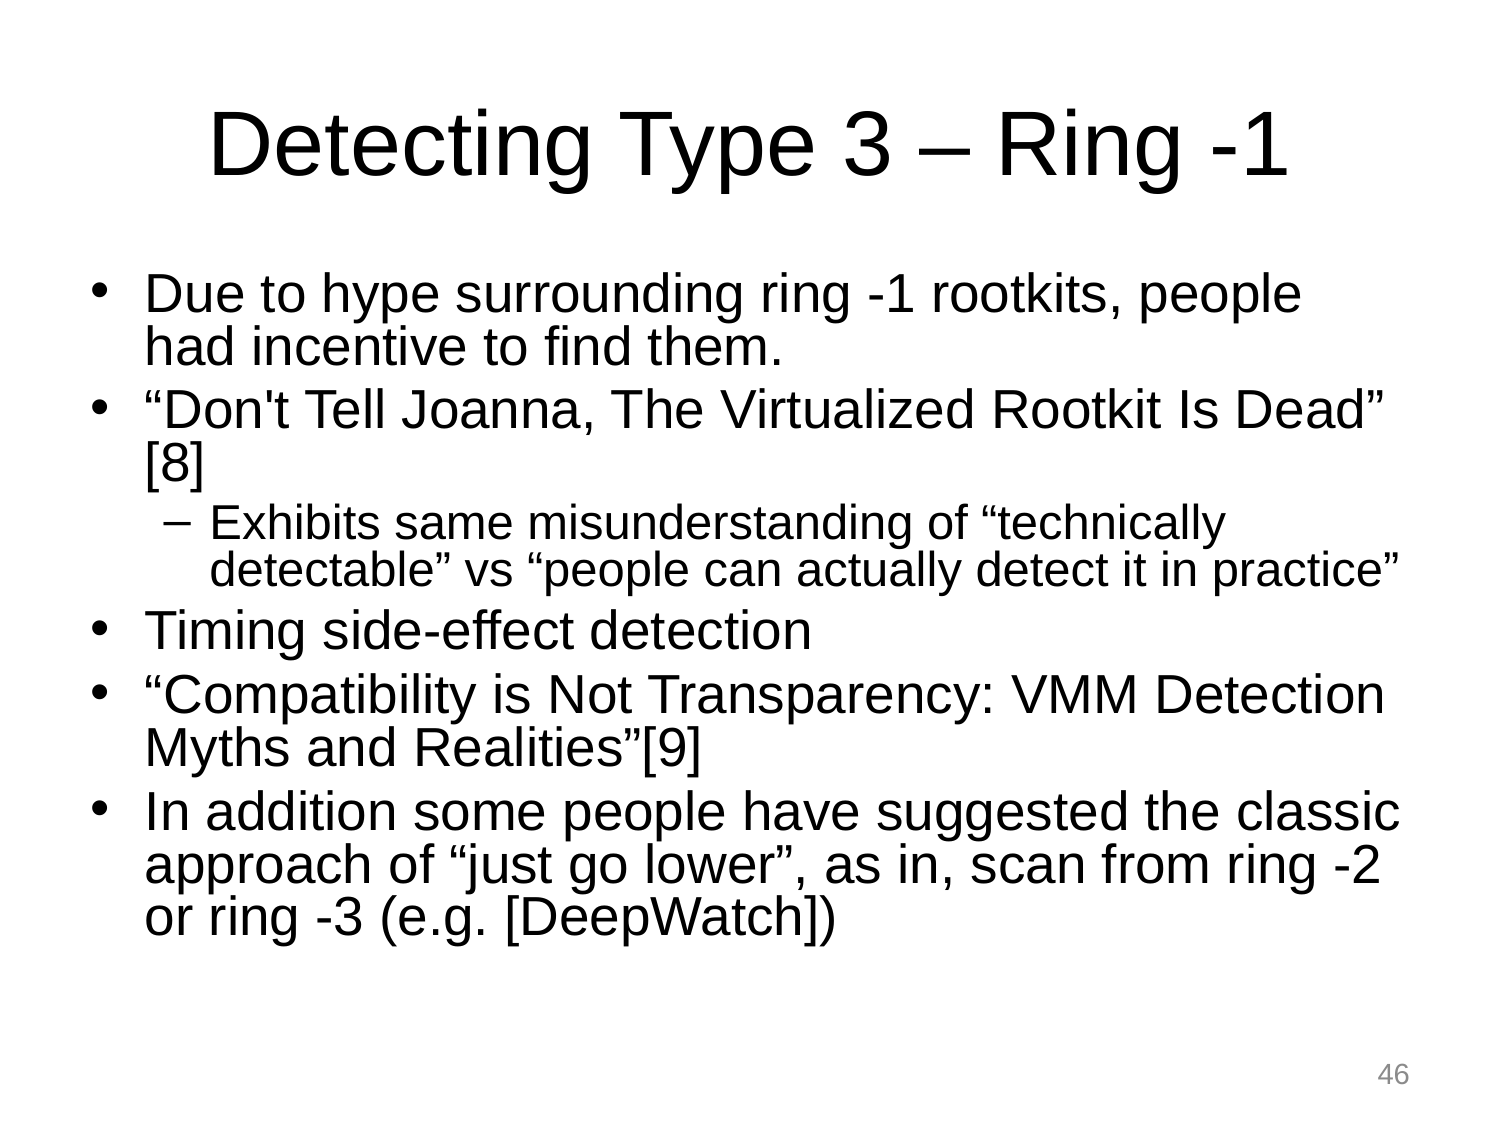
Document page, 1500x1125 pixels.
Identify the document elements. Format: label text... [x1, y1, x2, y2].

list Due to hype surrounding ring -1 rootkits, people had incentive to find them. “Don't Tell Joanna, The Virtualized Rootkit Is Dead” [8] Exhibits same misunderstanding of “technically detectable” vs “people can actually detect it in practice” Timing side-effect detection “Compatibility is Not Transparency: VMM Detection Myths and Realities”[9] In addition some people have suggested the classic approach of “just go lower”, as in, scan from ring -2 or ring -3 (e.g. [DeepWatch]) [75, 262, 1425, 1005]
title Detecting Type 3 – Ring -1 [75, 45, 1425, 233]
slide_number 46 [1074, 1042, 1425, 1103]
